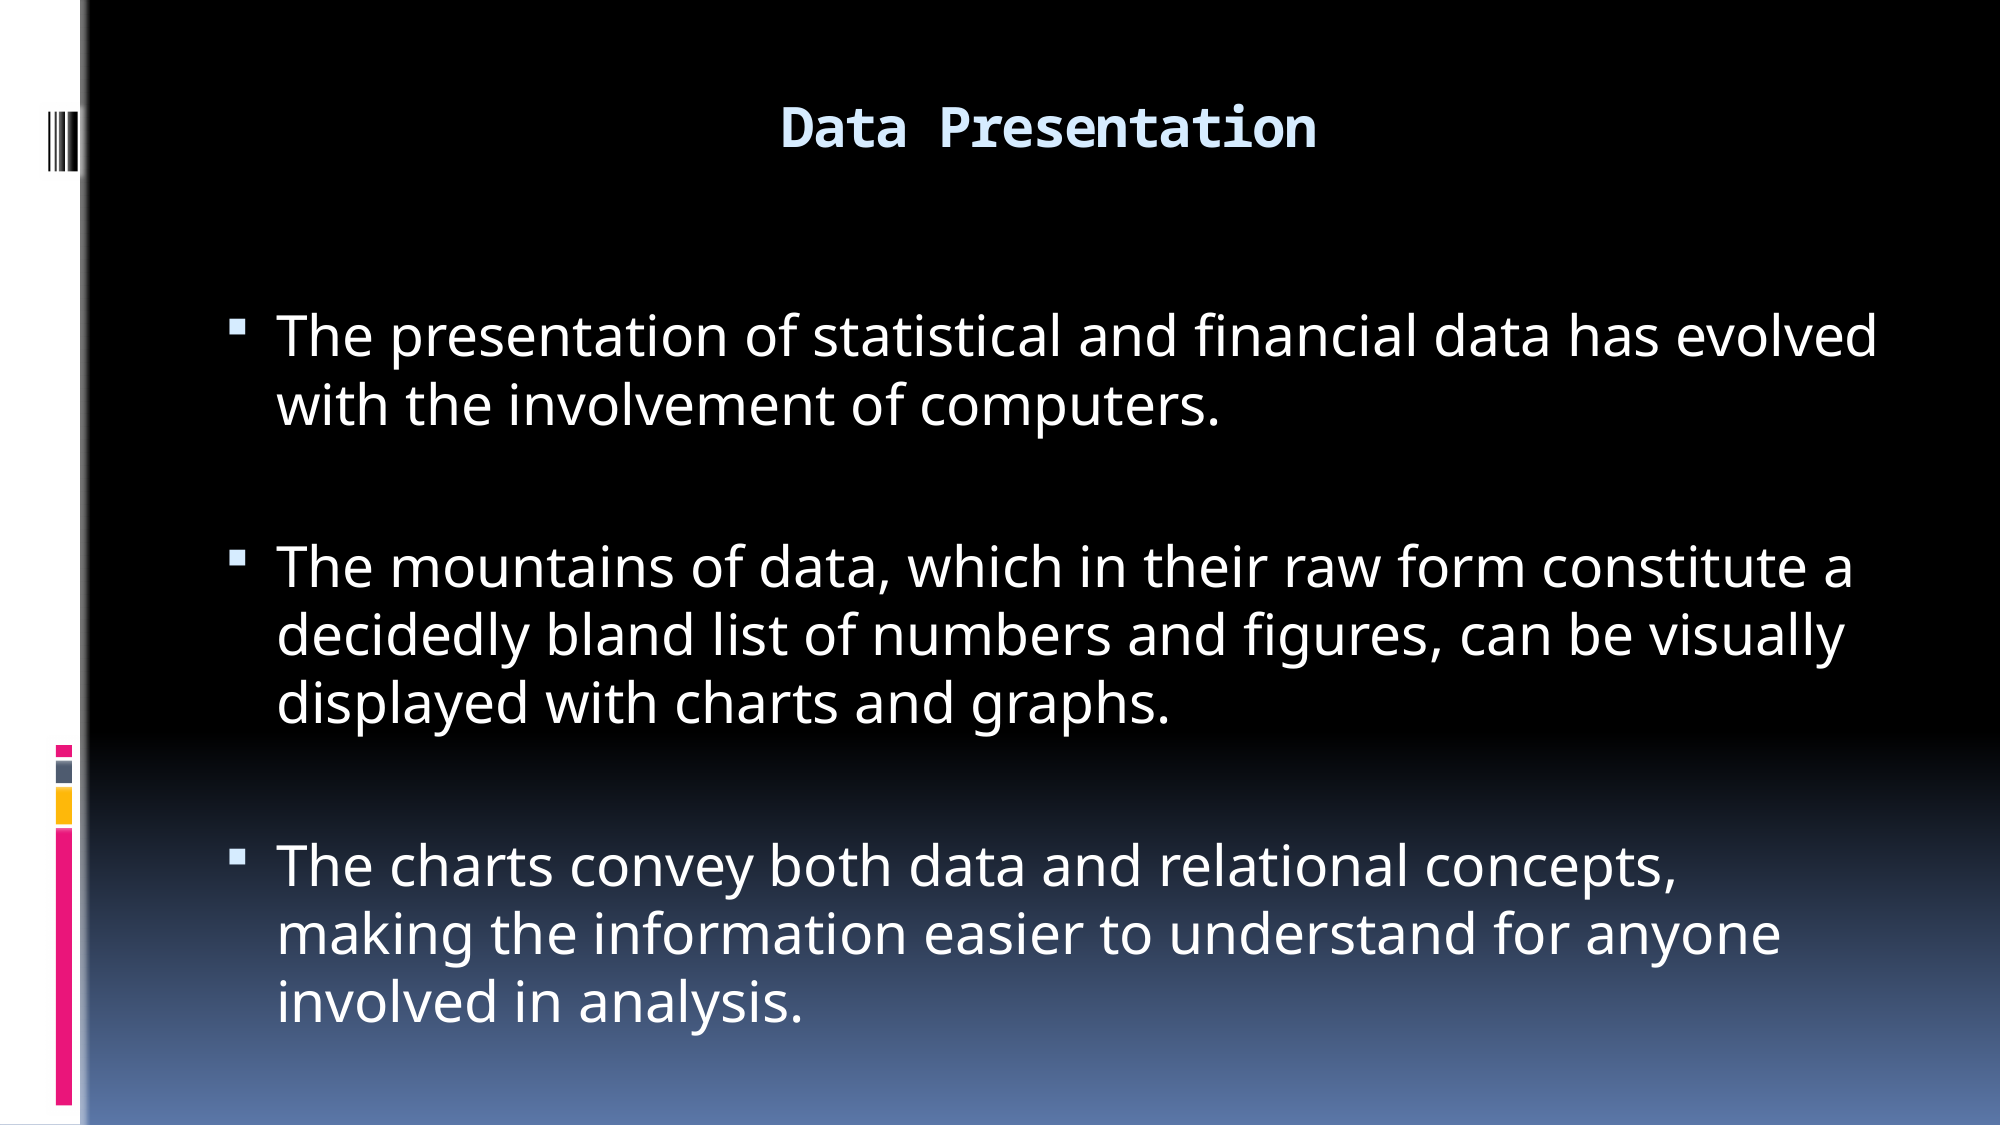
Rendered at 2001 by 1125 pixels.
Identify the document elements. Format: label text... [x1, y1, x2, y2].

title Data Presentation [200, 83, 1900, 234]
list The presentation of statistical and financial data has evolved with the involvement of computers. The mountains of data, which in their raw form constitute a decidedly bland list of numbers and figures, can be visually displayed with charts and graphs. The charts convey both data and relational concepts, making the information easier to understand for anyone involved in analysis. [200, 292, 1900, 1043]
